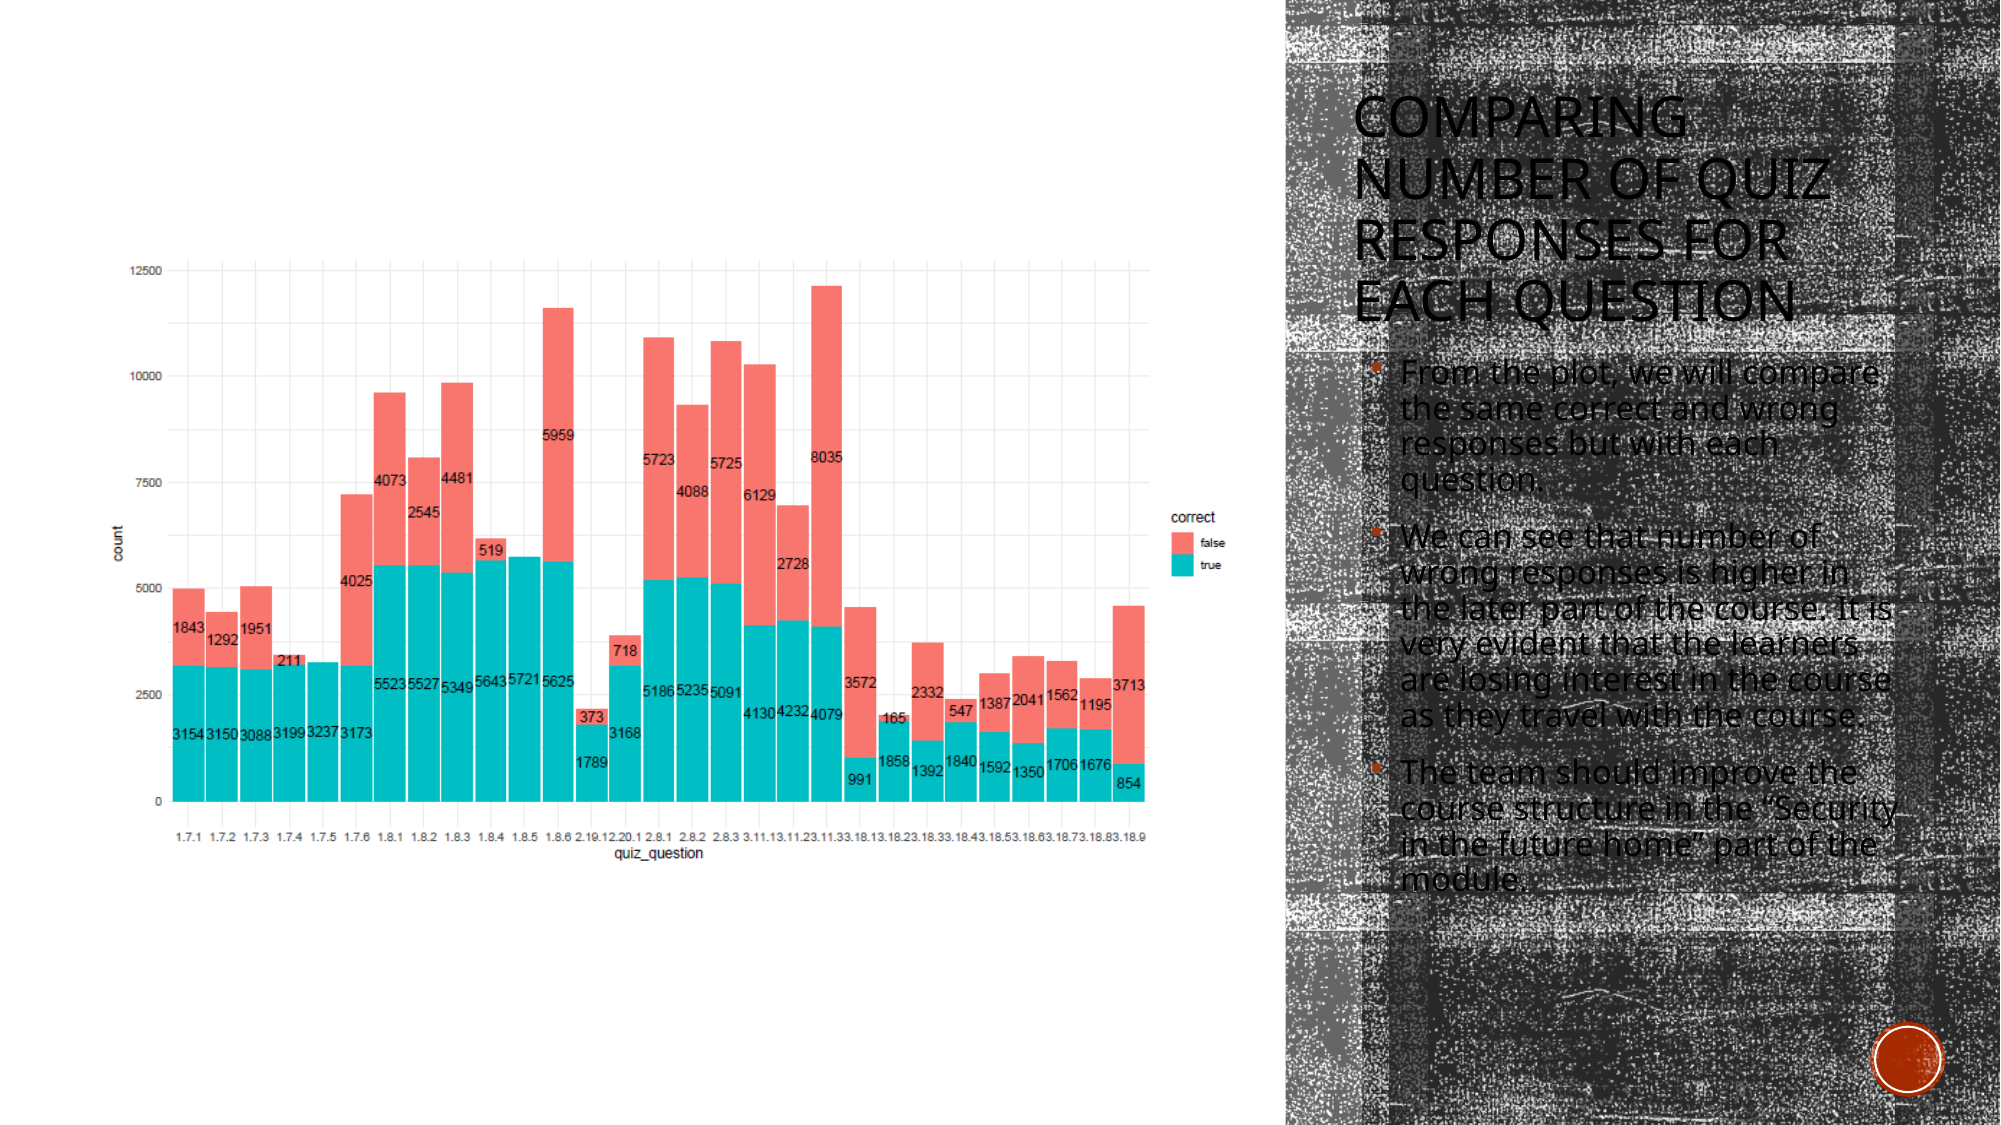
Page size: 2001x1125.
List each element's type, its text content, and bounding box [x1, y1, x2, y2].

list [107, 263, 1231, 865]
text_box [1284, 0, 2000, 1125]
title Comparing number of quiz responses for each question [1338, 79, 1920, 344]
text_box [1872, 1024, 1943, 1095]
list From the plot, we will compare the same correct and wrong responses but with each question. We can see that number of wrong responses is higher in the later part of the course. It is very evident that the learners are losing interest in the course as they travel with the course. The team should improve the course structure in the “Security in the future home” part of the module. [1338, 348, 1920, 1013]
